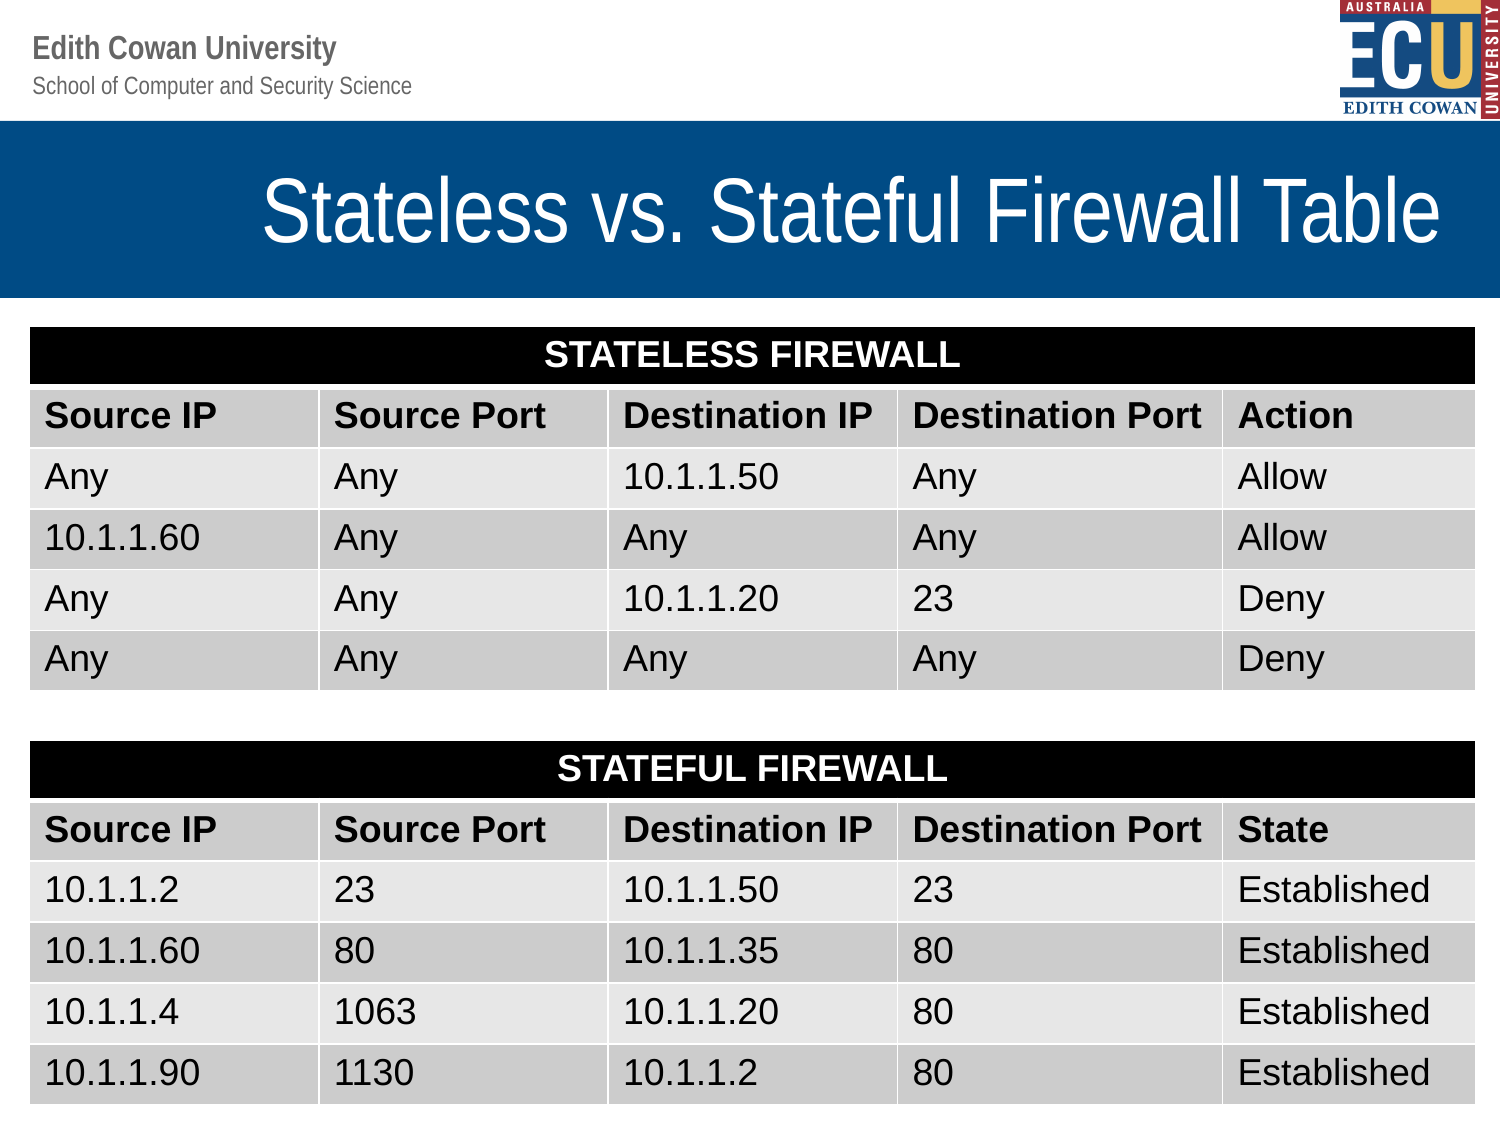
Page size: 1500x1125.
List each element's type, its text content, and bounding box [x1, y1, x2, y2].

table_cell Any [30, 631, 318, 690]
table_cell Any [609, 631, 897, 690]
table_cell Established [1223, 984, 1475, 1043]
table_cell Any [320, 570, 607, 630]
table_cell Destination IP [609, 803, 897, 860]
table_cell 23 [898, 862, 1222, 921]
table_cell Action [1223, 390, 1475, 447]
table_cell 10.1.1.20 [609, 570, 897, 630]
table_cell Any [609, 510, 897, 569]
table_cell Any [898, 631, 1222, 690]
table_cell Any [320, 631, 607, 690]
table_cell 10.1.1.20 [609, 984, 897, 1043]
table_cell 10.1.1.2 [609, 1045, 897, 1104]
table_cell 23 [898, 570, 1222, 630]
table_cell Any [898, 510, 1222, 569]
table_cell 10.1.1.35 [609, 923, 897, 982]
table_cell Any [320, 510, 607, 569]
table_cell 10.1.1.50 [609, 862, 897, 921]
table_cell 10.1.1.90 [30, 1045, 318, 1104]
table_cell Source IP [30, 803, 318, 860]
table_header STATELESS FIREWALL [30, 327, 1475, 384]
table_cell Source IP [30, 390, 318, 447]
table_cell 10.1.1.50 [609, 449, 897, 508]
table_cell Deny [1223, 631, 1475, 690]
table_cell 10.1.1.60 [30, 923, 318, 982]
table_cell Destination Port [898, 390, 1222, 447]
table_cell 1130 [320, 1045, 607, 1104]
table_cell Established [1223, 1045, 1475, 1104]
table_header STATEFUL FIREWALL [30, 741, 1475, 798]
table_cell Established [1223, 862, 1475, 921]
table_cell 10.1.1.4 [30, 984, 318, 1043]
table_cell Established [1223, 923, 1475, 982]
table_cell Any [30, 570, 318, 630]
table_cell 80 [898, 1045, 1222, 1104]
table_cell 1063 [320, 984, 607, 1043]
table_cell Any [898, 449, 1222, 508]
table_cell 80 [898, 984, 1222, 1043]
table_cell Source Port [320, 390, 607, 447]
table_cell 10.1.1.60 [30, 510, 318, 569]
table_cell Allow [1223, 449, 1475, 508]
table_cell Destination Port [898, 803, 1222, 860]
title Stateless vs. Stateful Firewall Table [40, 123, 1460, 289]
table_cell 10.1.1.2 [30, 862, 318, 921]
table_cell 23 [320, 862, 607, 921]
table_cell 80 [898, 923, 1222, 982]
table_cell Deny [1223, 570, 1475, 630]
table_cell Destination IP [609, 390, 897, 447]
picture [1340, 0, 1500, 119]
table_cell 80 [320, 923, 607, 982]
table_cell Source Port [320, 803, 607, 860]
table_cell Any [320, 449, 607, 508]
table_cell Any [30, 449, 318, 508]
table_cell State [1223, 803, 1475, 860]
table_cell Allow [1223, 510, 1475, 569]
